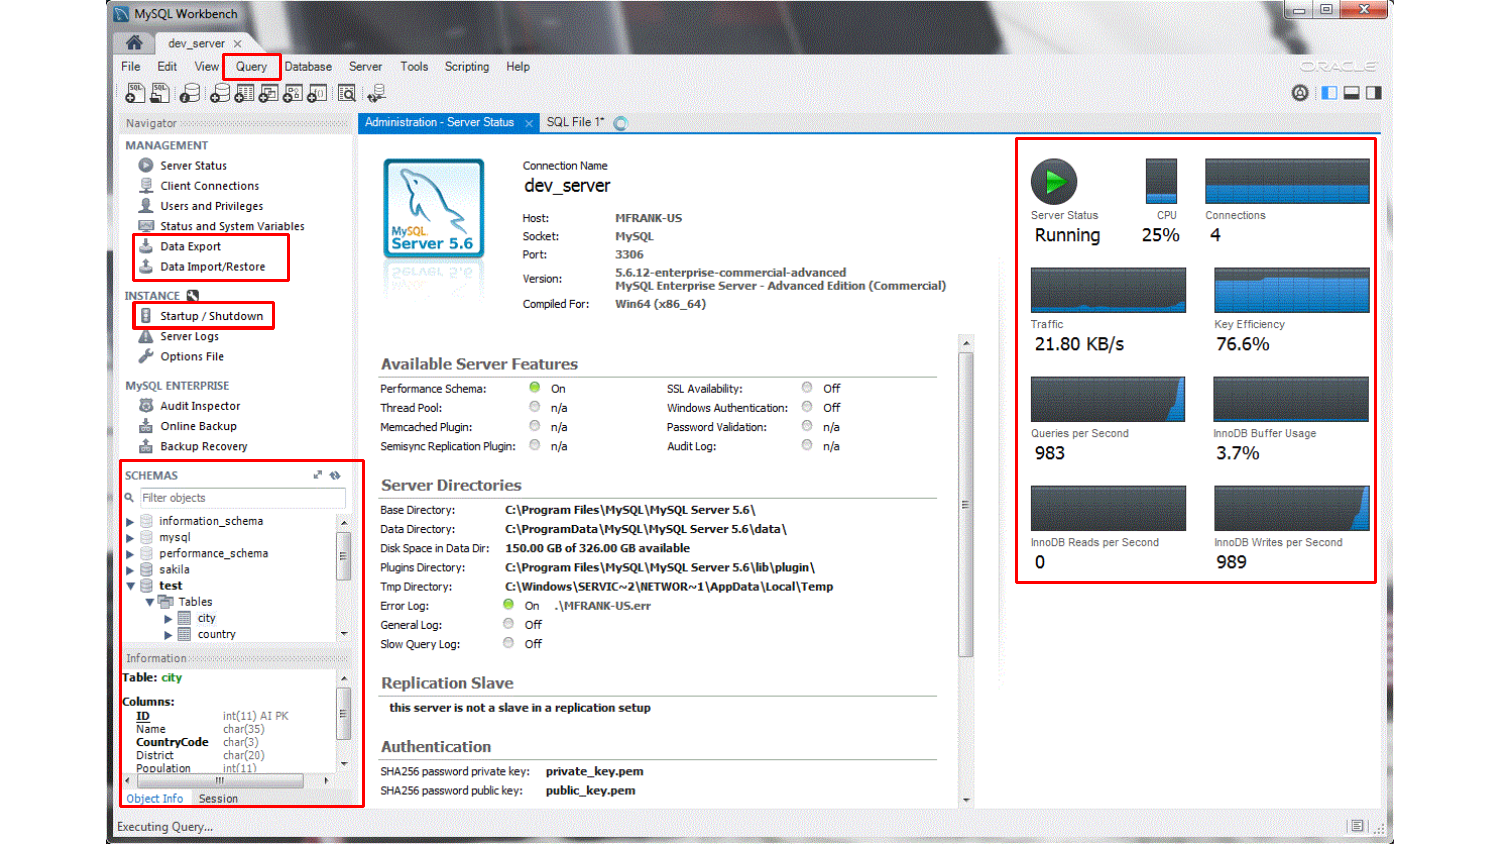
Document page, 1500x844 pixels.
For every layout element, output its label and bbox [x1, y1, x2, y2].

picture [106, 0, 1394, 844]
